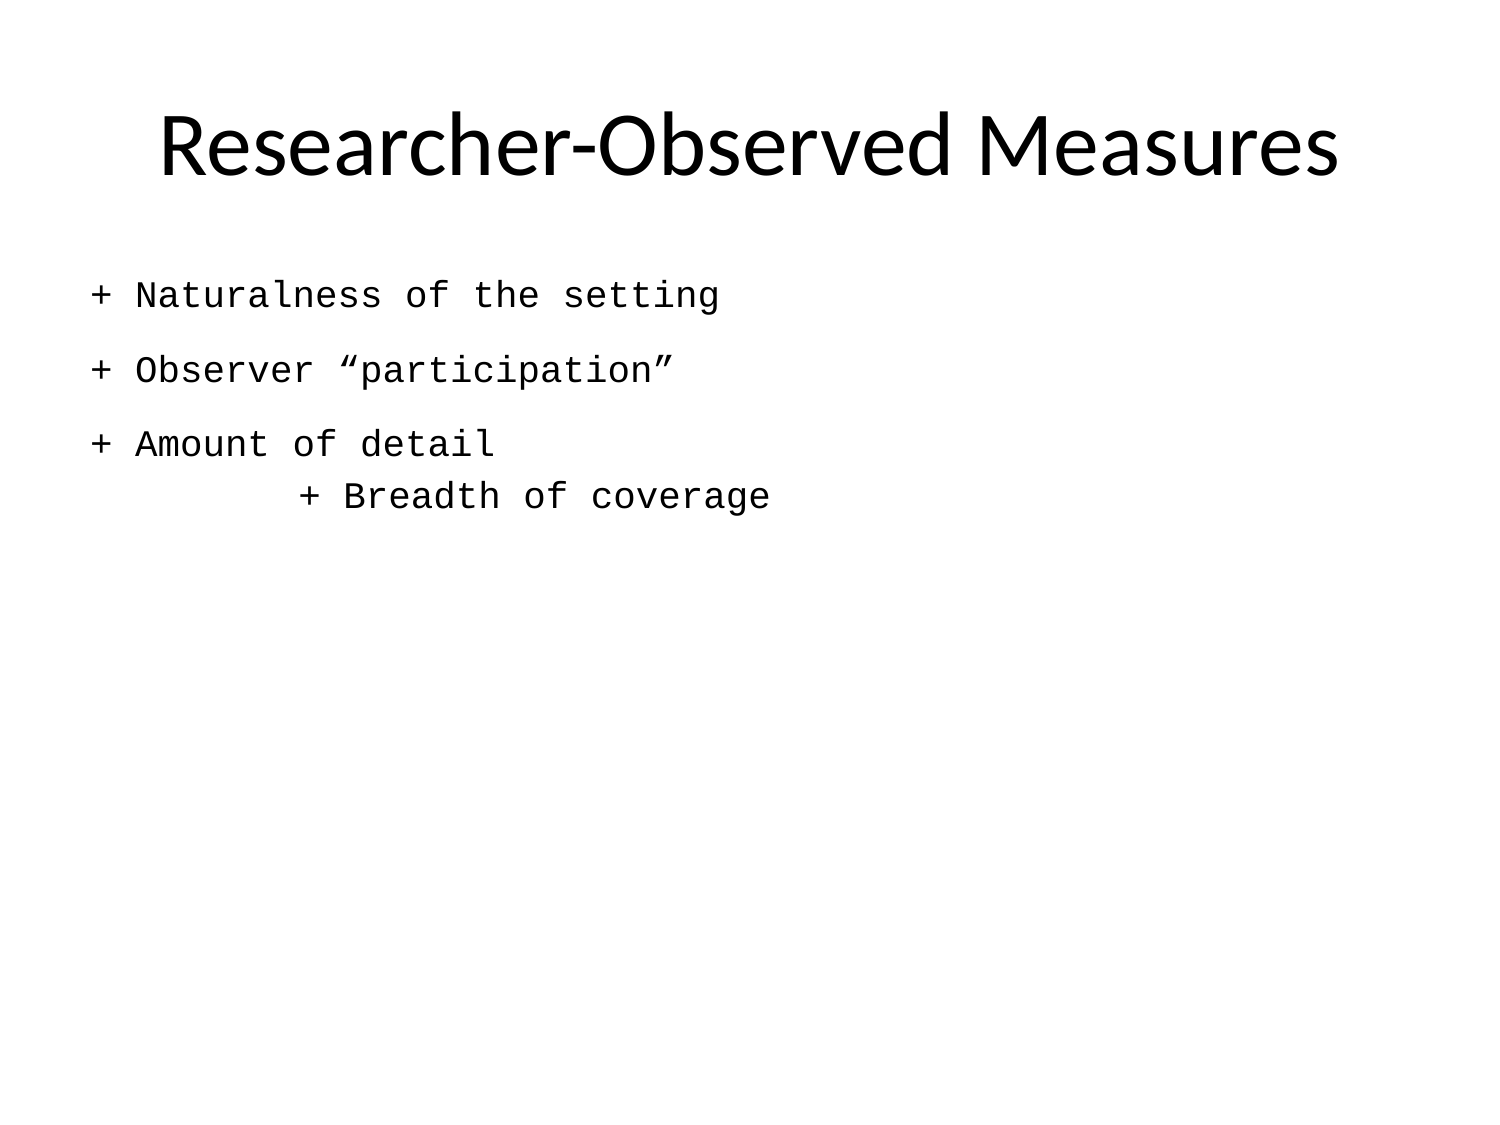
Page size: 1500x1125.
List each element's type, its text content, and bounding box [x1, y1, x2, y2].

list + Naturalness of the setting + Observer “participation” + Amount of detail + Breadth of coverage [75, 262, 1425, 1005]
title Researcher-Observed Measures [75, 45, 1425, 233]
